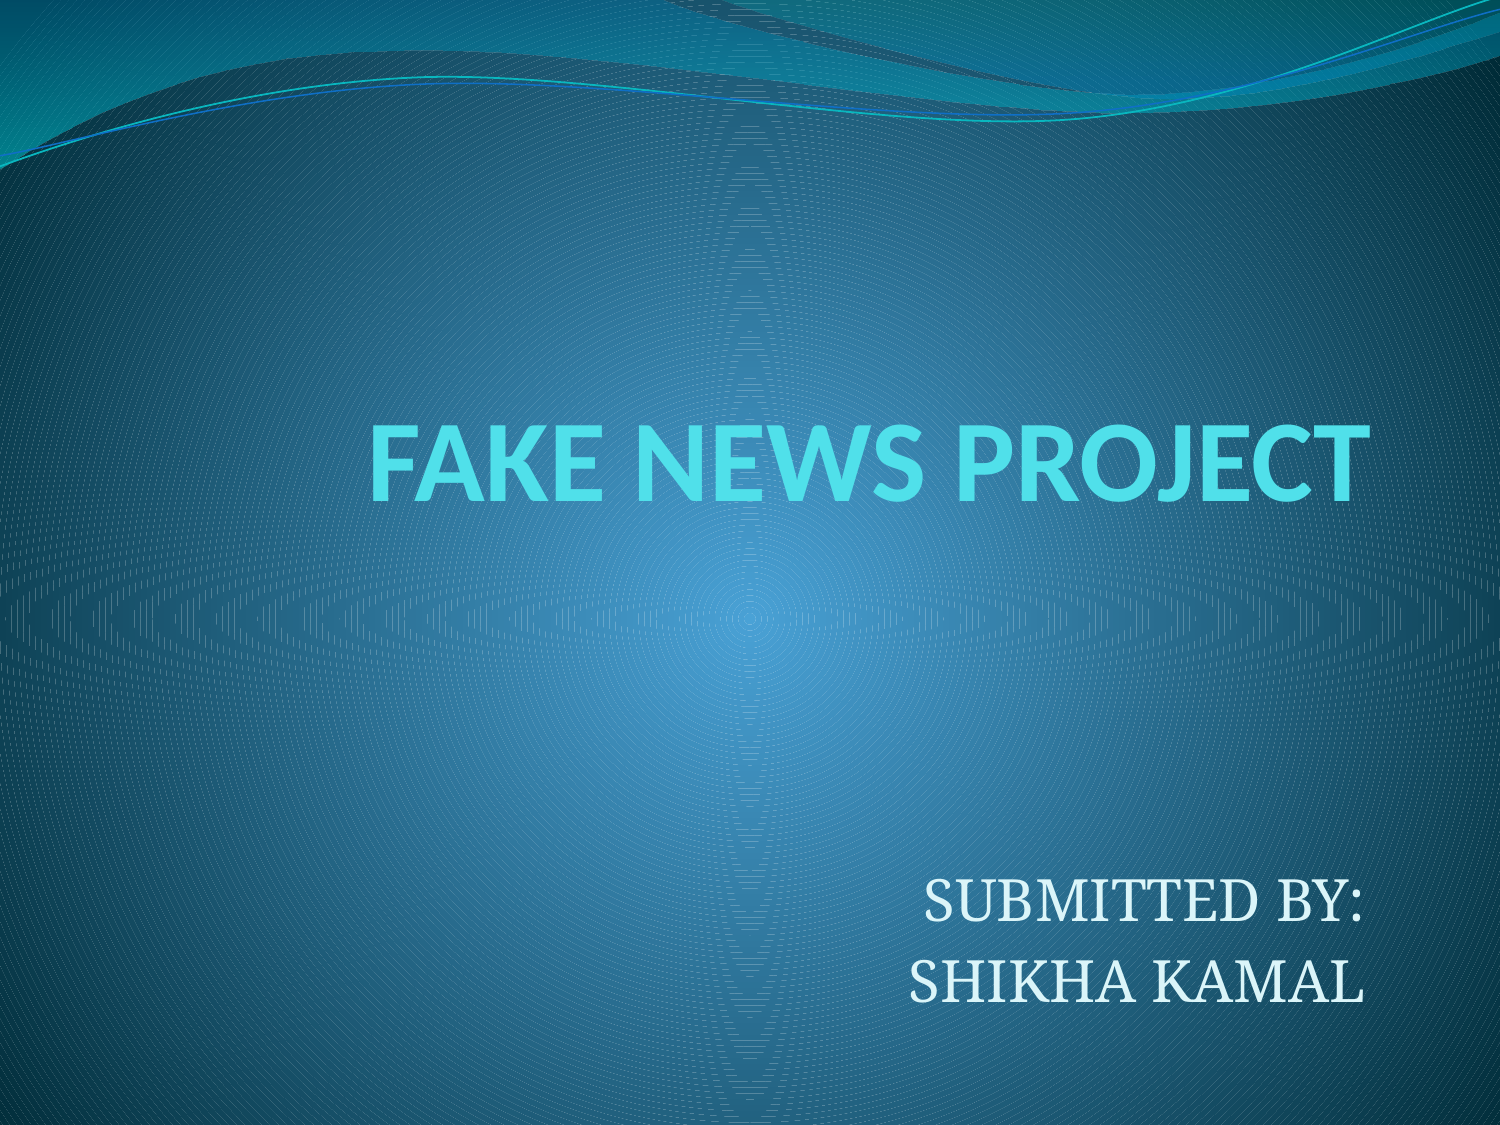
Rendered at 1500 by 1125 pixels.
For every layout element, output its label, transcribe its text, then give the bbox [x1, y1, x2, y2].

subtitle SUBMITTED BY: SHIKHA KAMAL [87, 529, 1376, 1079]
title FAKE NEWS PROJECT [87, 224, 1376, 525]
